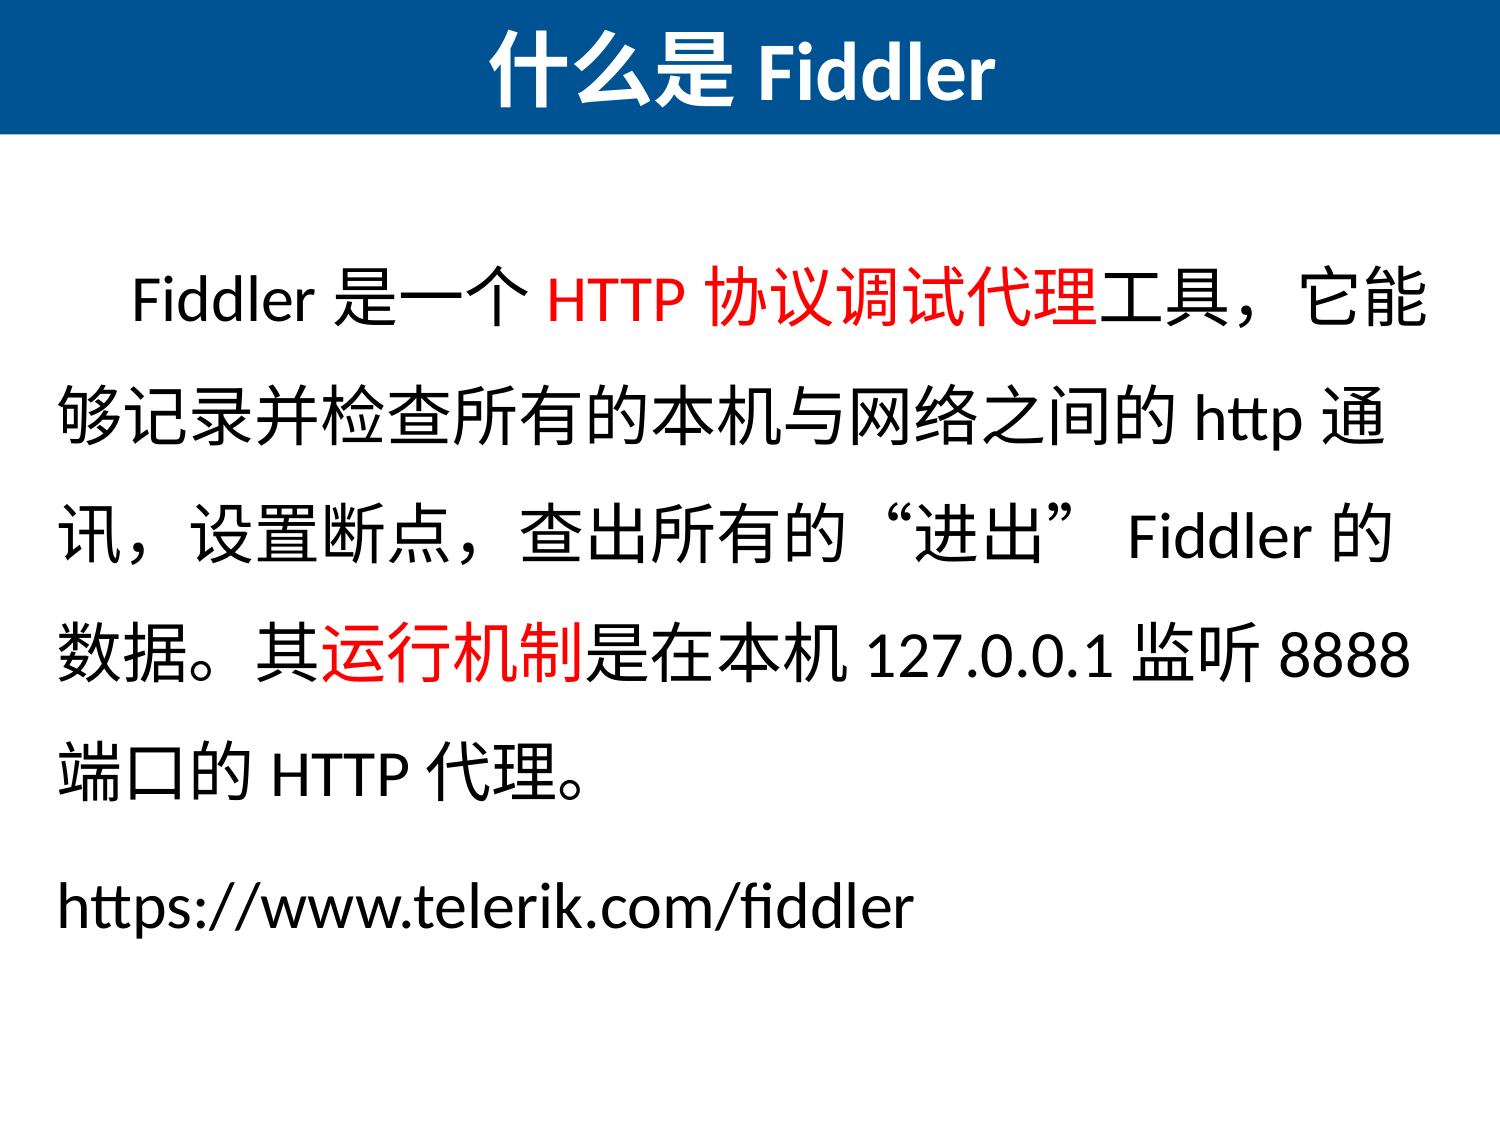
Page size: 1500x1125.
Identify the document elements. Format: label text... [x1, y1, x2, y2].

list Fiddler是一个HTTP协议调试代理工具，它能够记录并检查所有的本机与网络之间的http通讯，设置断点，查出所有的“进出”Fiddler的数据。其运行机制是在本机127.0.0.1监听8888端口的HTTP代理。 https://www.telerik.com/fiddler [41, 208, 1467, 951]
title 什么是Fiddler [2, 0, 1483, 135]
